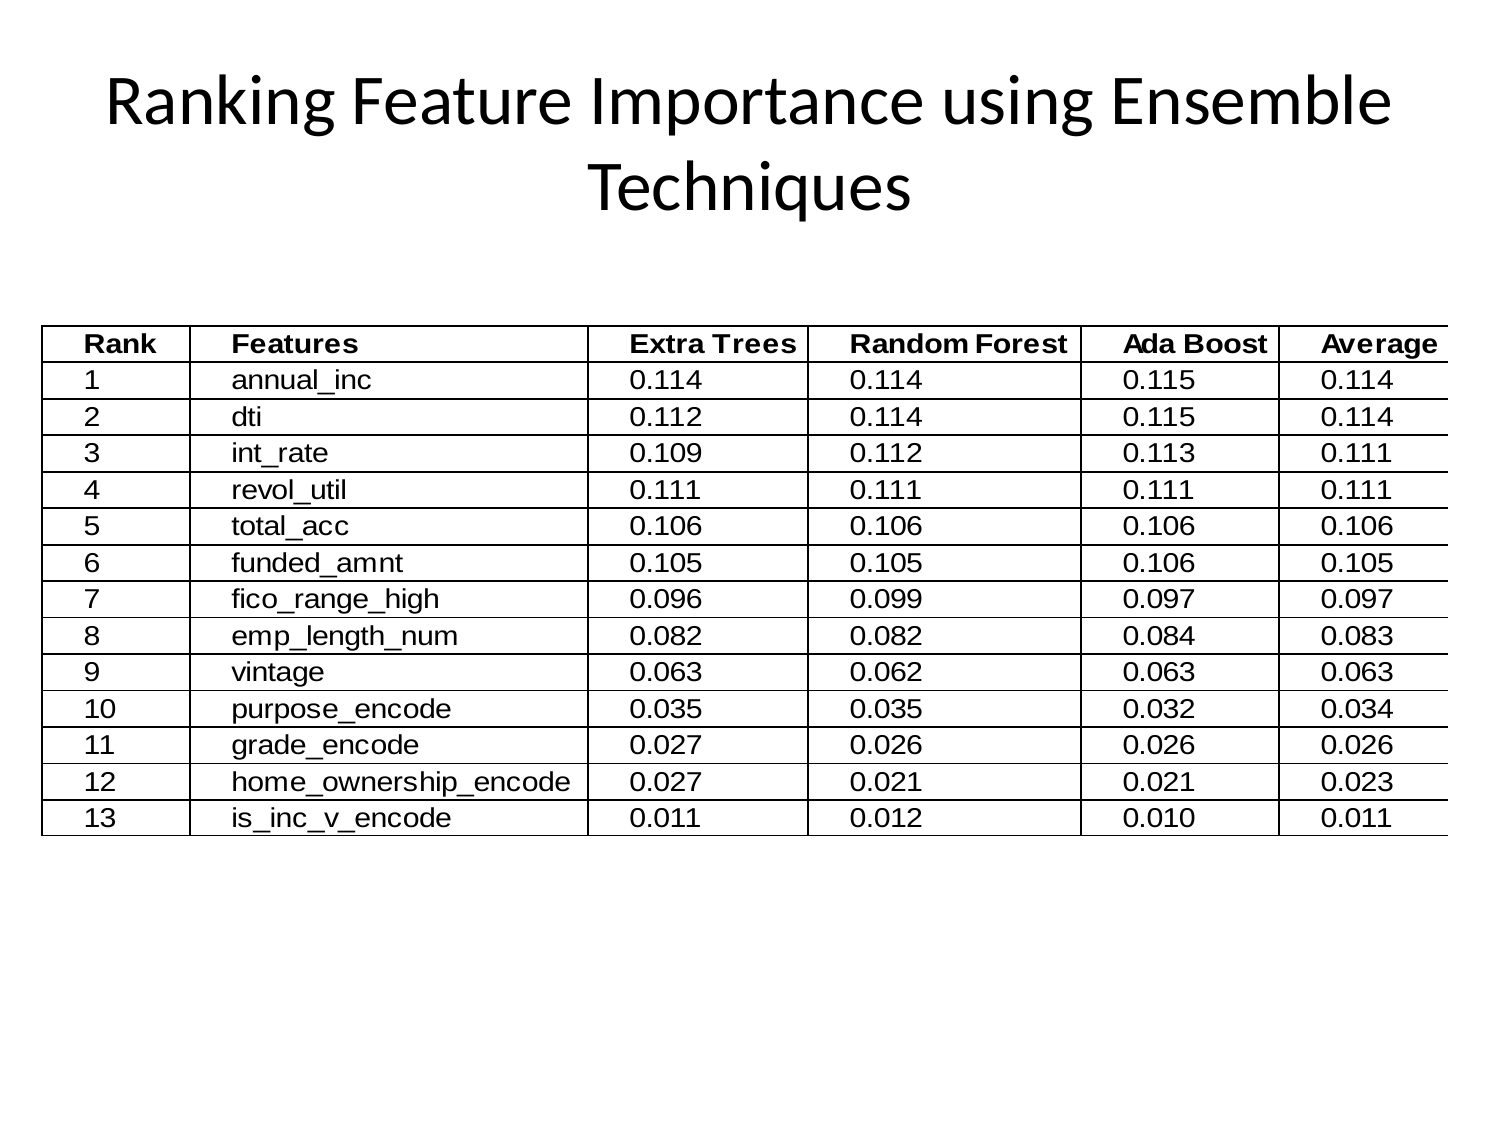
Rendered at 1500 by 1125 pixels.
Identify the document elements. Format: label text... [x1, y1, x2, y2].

title Ranking Feature Importance using Ensemble Techniques [75, 45, 1425, 233]
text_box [40, 324, 1451, 838]
